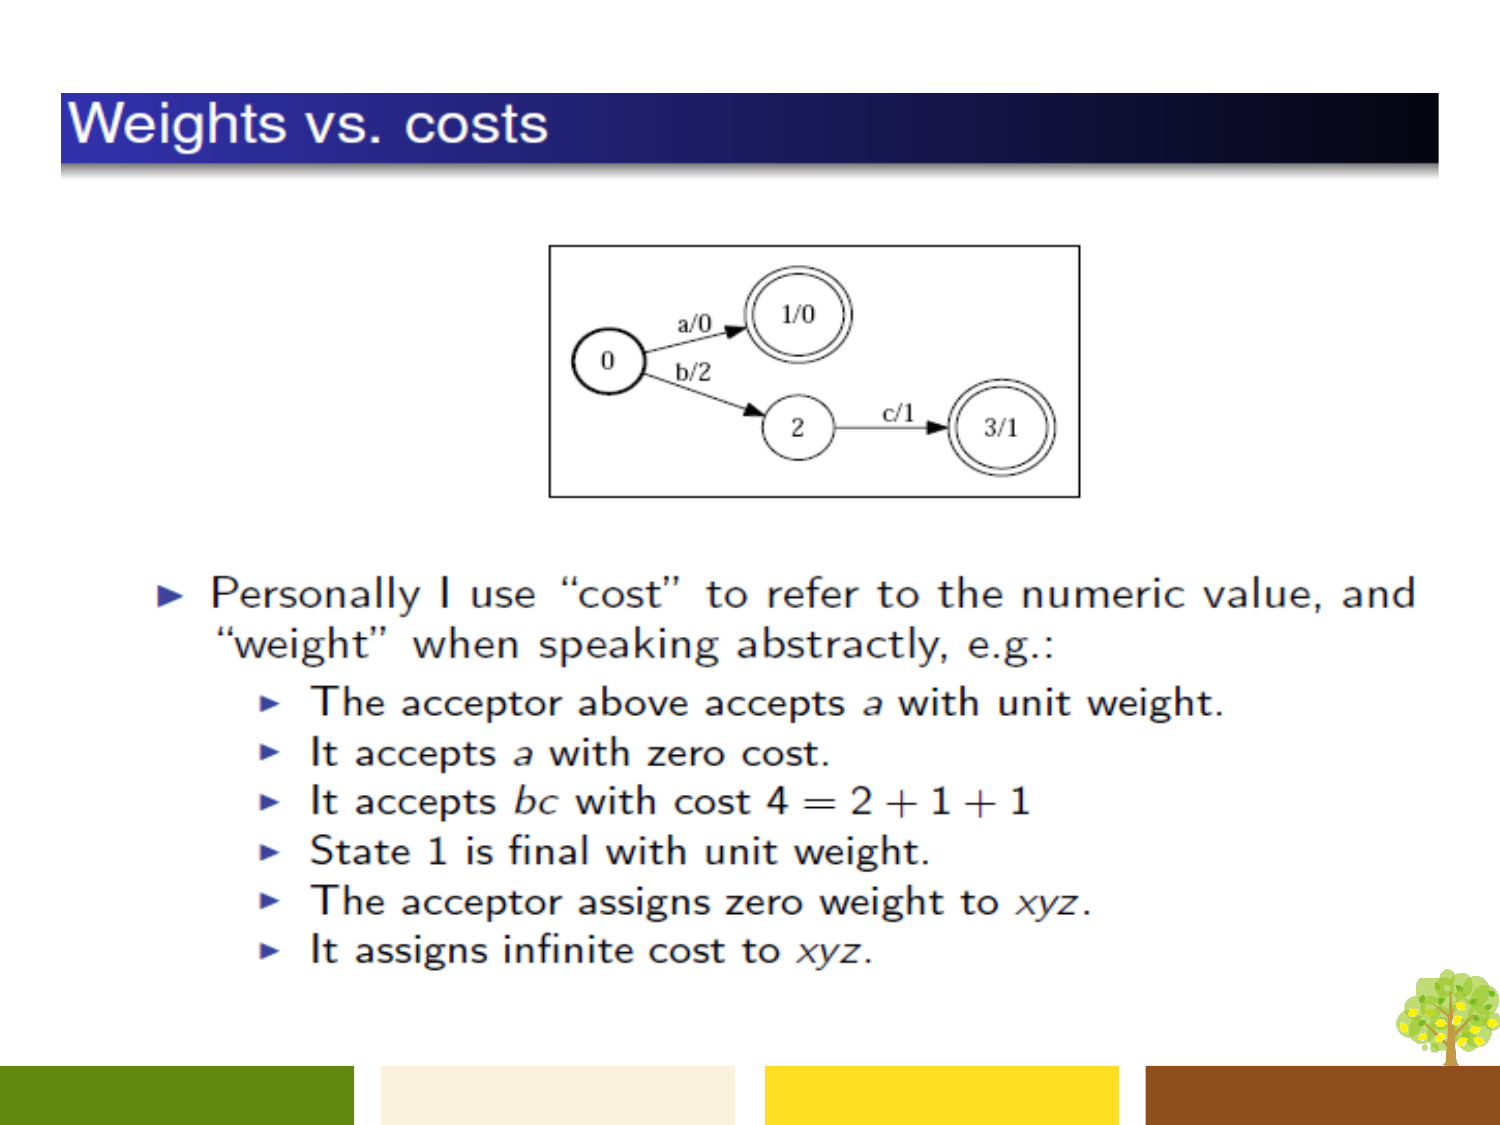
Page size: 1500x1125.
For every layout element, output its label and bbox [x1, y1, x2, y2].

picture [61, 92, 1500, 1066]
